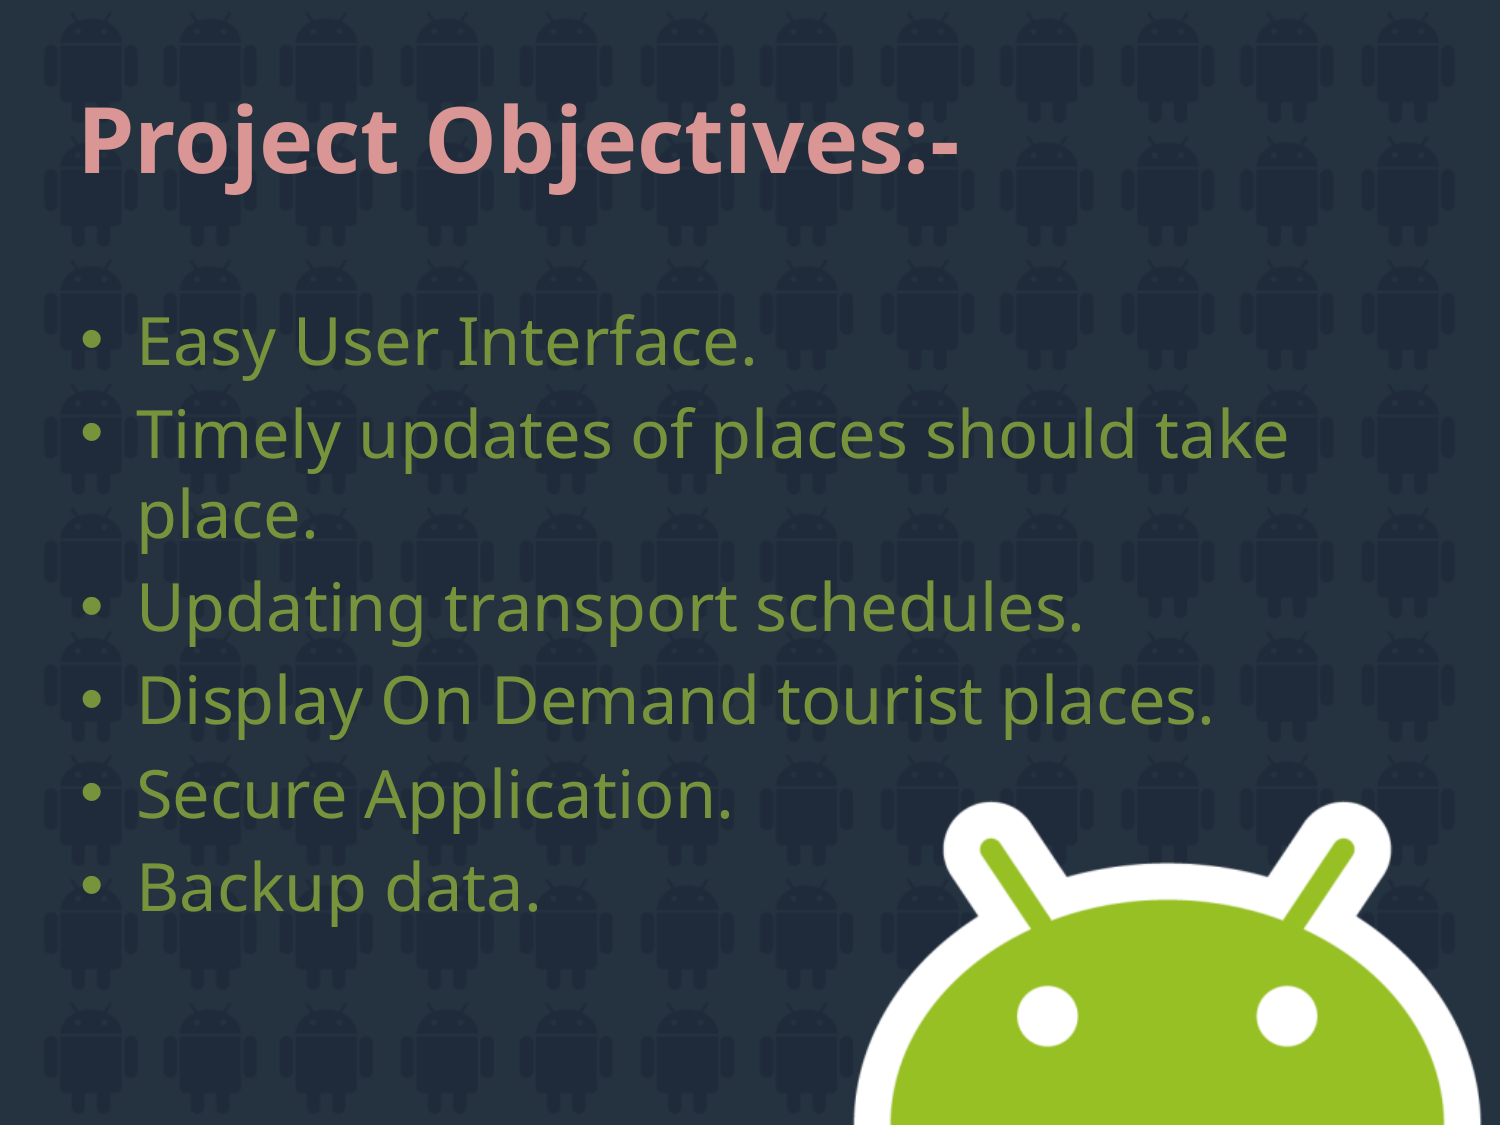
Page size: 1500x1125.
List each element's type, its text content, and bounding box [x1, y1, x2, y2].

list Easy User Interface. Timely updates of places should take place. Updating transport schedules. Display On Demand tourist places. Secure Application. Backup data. [64, 290, 1436, 1005]
picture [0, 0, 1500, 1125]
title Project Objectives:- [62, 42, 1343, 231]
